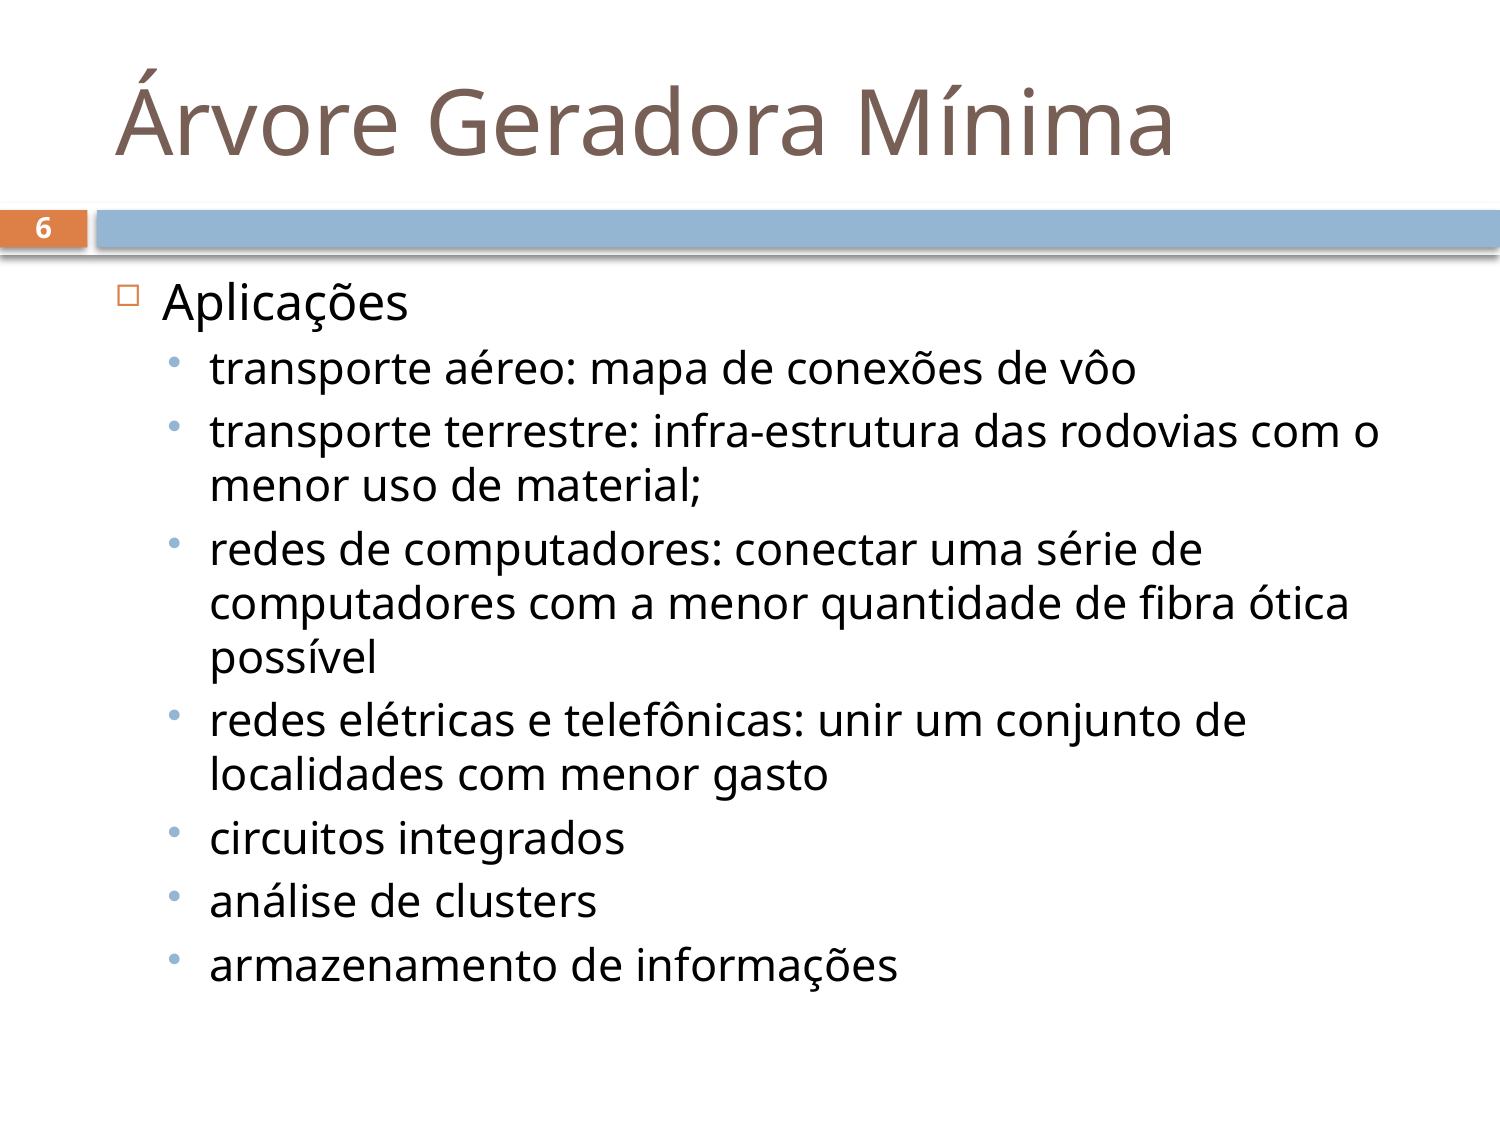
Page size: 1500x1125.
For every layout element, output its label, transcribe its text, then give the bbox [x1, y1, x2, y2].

title Árvore Geradora Mínima [100, 37, 1438, 200]
slide_number 6 [0, 208, 88, 249]
list Aplicações transporte aéreo: mapa de conexões de vôo transporte terrestre: infra-estrutura das rodovias com o menor uso de material; redes de computadores: conectar uma série de computadores com a menor quantidade de fibra ótica possível redes elétricas e telefônicas: unir um conjunto de localidades com menor gasto circuitos integrados análise de clusters armazenamento de informações [100, 262, 1438, 1000]
